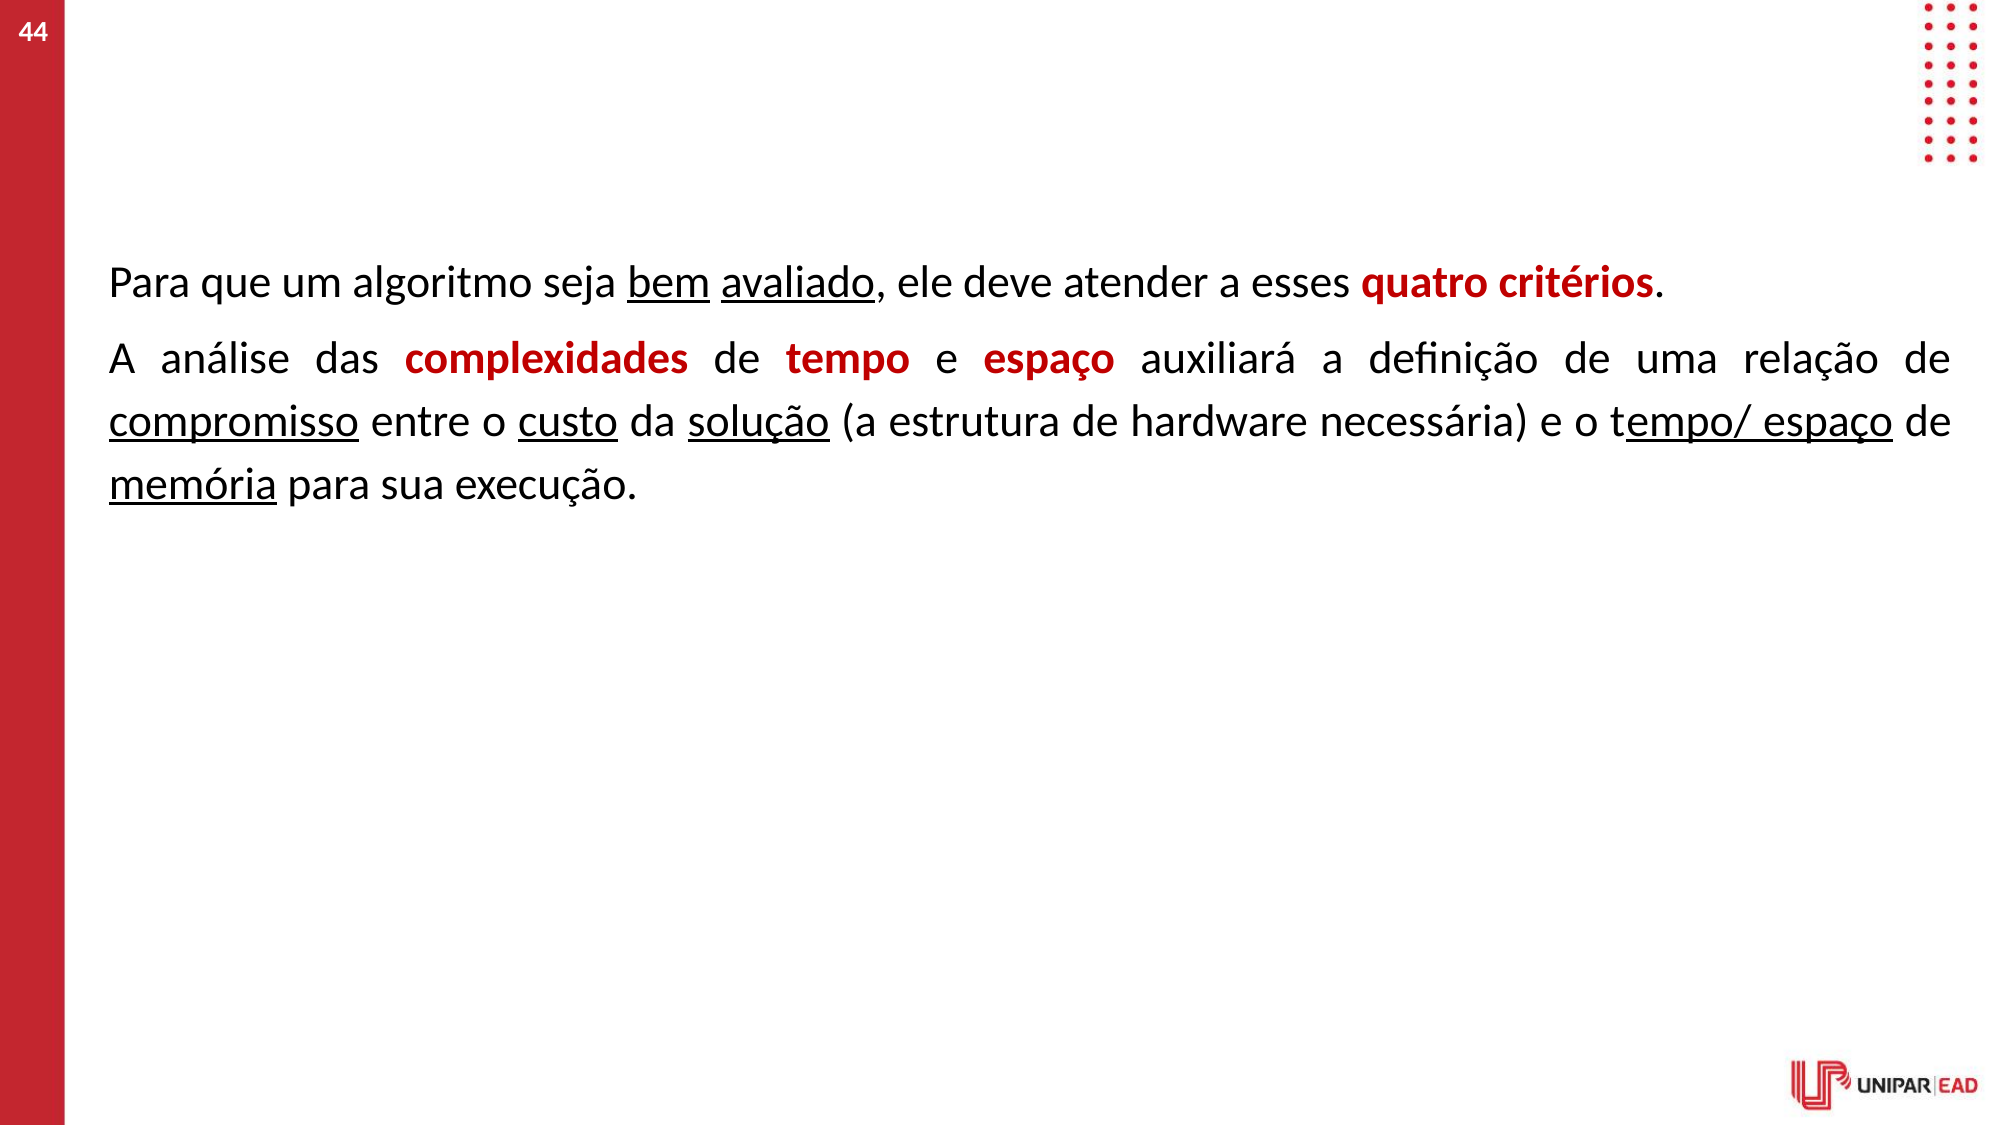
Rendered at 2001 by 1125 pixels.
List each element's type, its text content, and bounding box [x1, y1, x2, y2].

list Para que um algoritmo seja bem avaliado, ele deve atender a esses quatro critérios. A análise das complexidades de tempo e espaço auxiliará a definição de uma relação de compromisso entre o custo da solução (a estrutura de hardware necessária) e o tempo/ espaço de memória para sua execução. [93, 235, 1967, 1044]
picture [0, 0, 2001, 1125]
slide_number ‹#› [0, 0, 73, 60]
